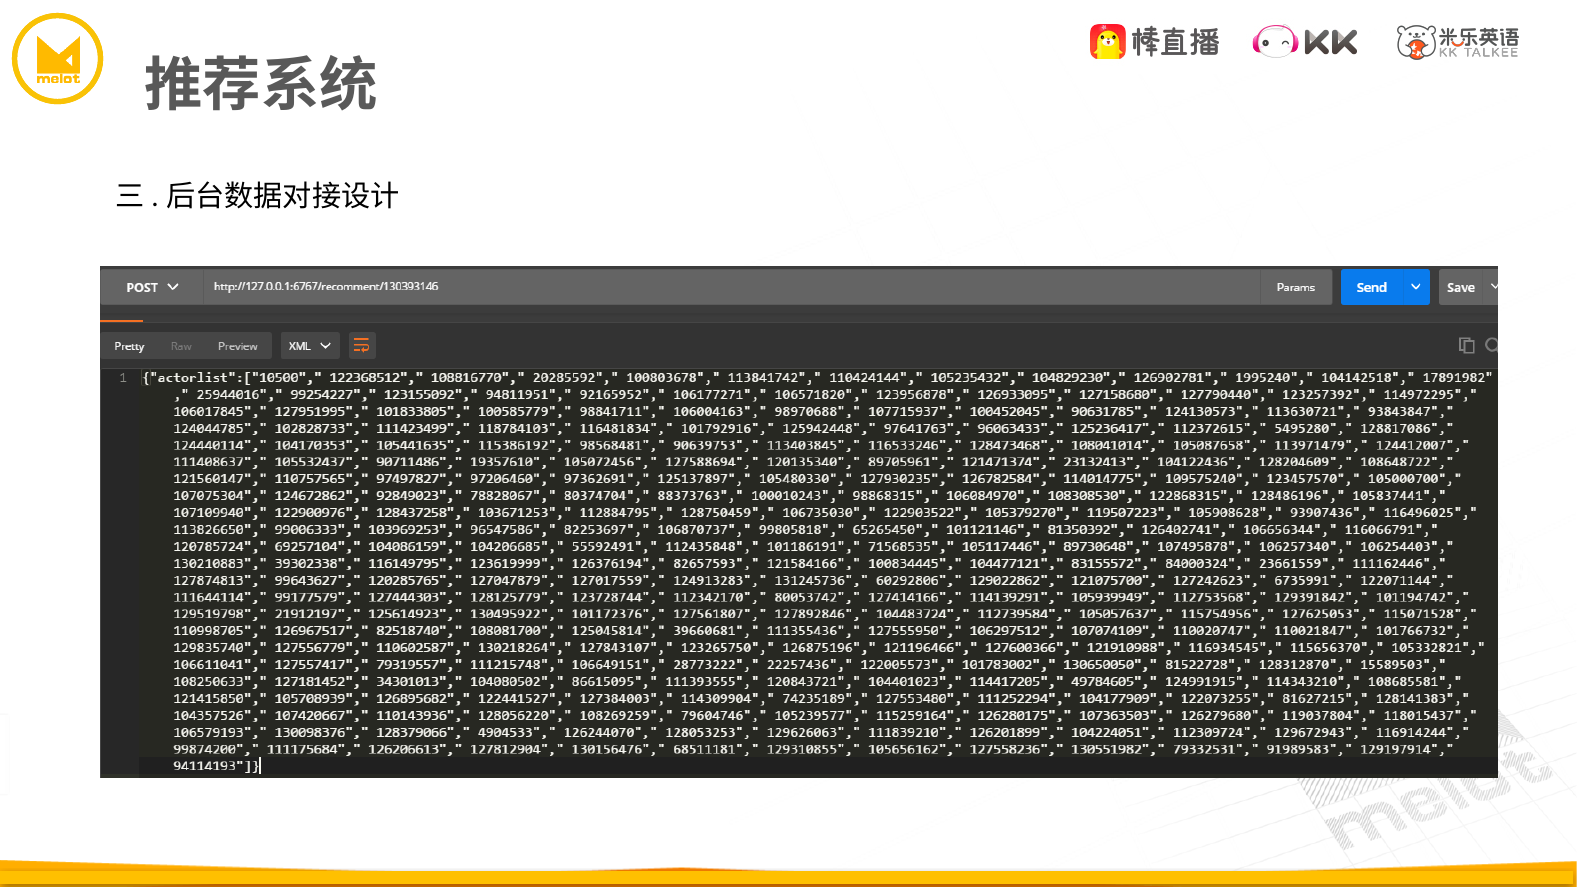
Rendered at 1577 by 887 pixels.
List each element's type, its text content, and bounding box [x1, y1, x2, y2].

text_box [12, 13, 103, 104]
title 推荐系统 [133, 12, 1032, 152]
text_box 三.后台数据对接设计 [100, 169, 1139, 265]
picture [0, 0, 1577, 887]
text_box [0, 870, 1574, 885]
